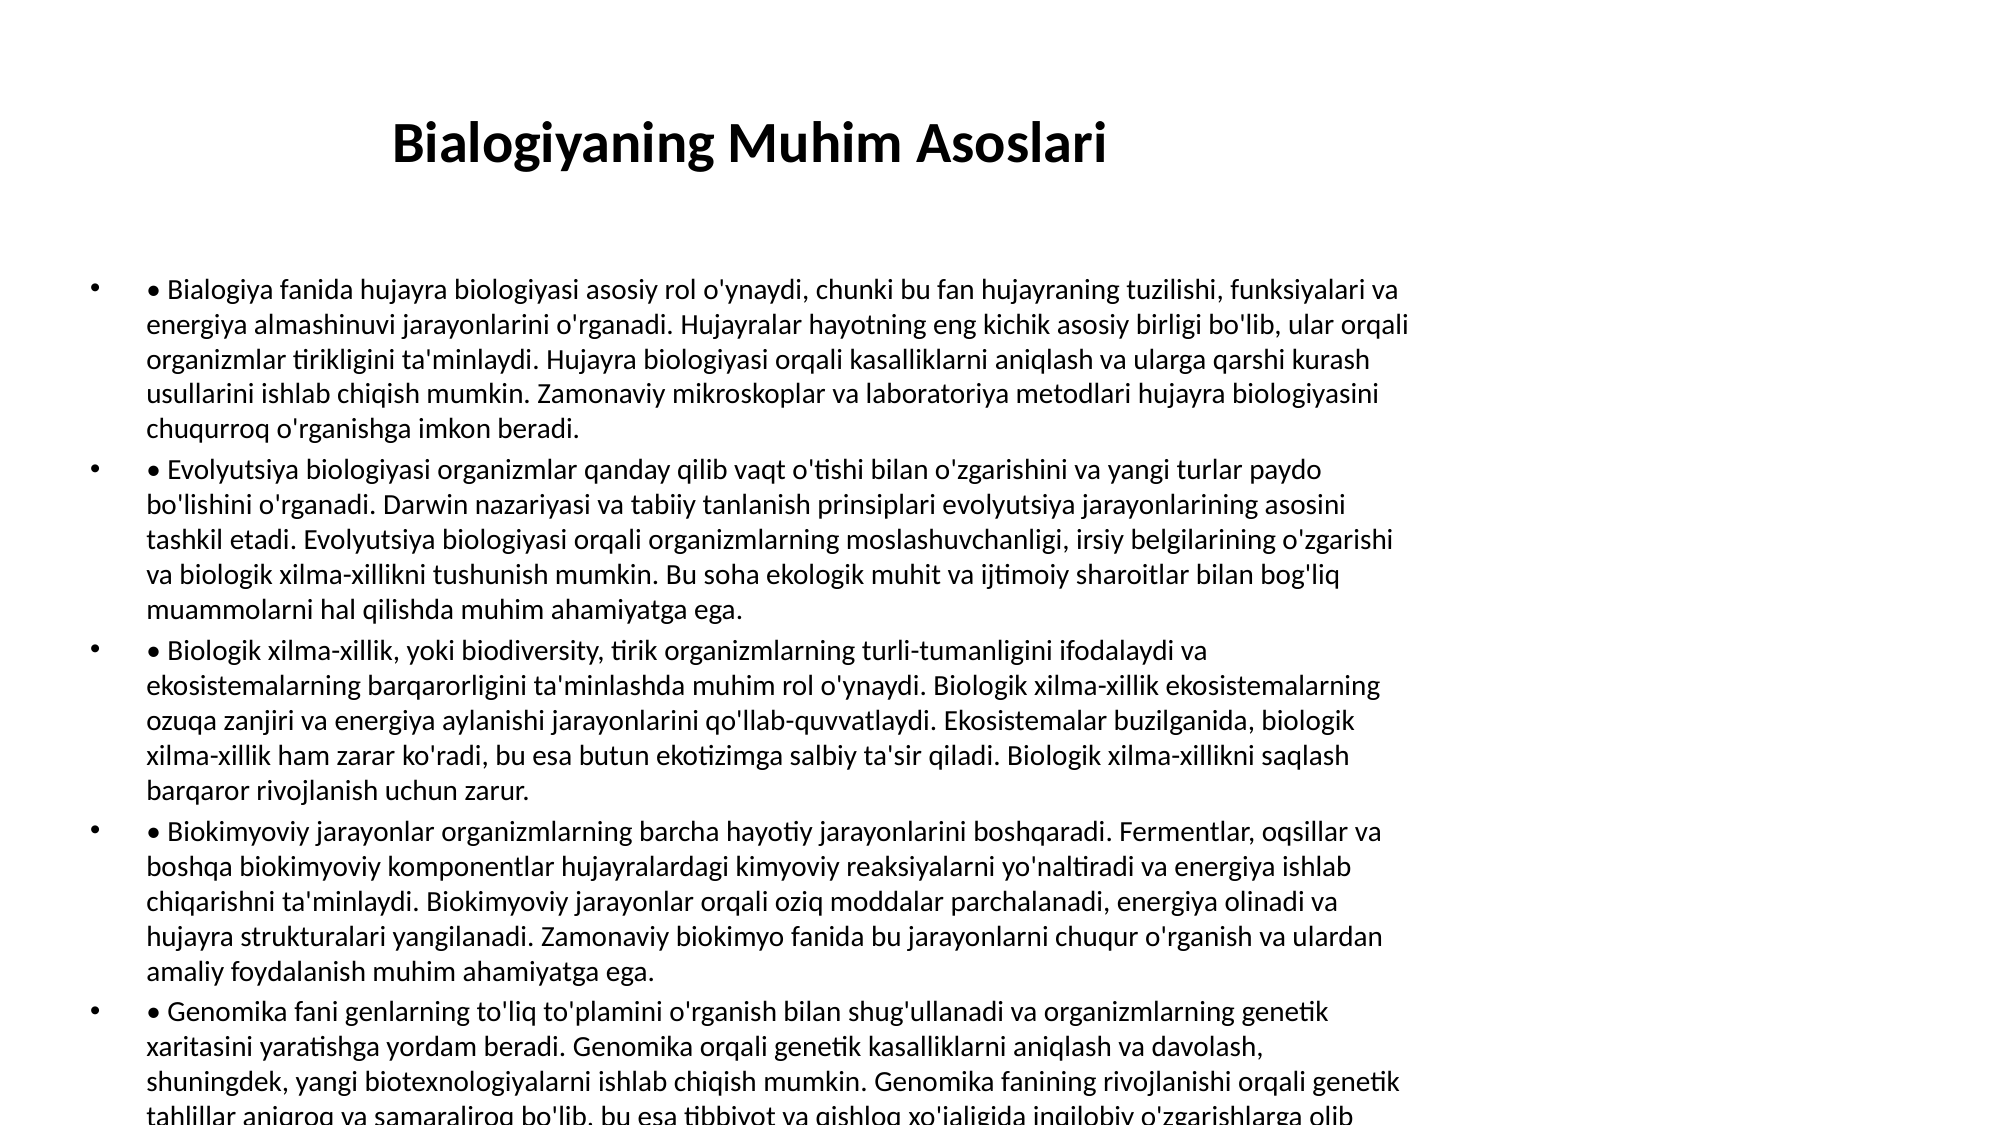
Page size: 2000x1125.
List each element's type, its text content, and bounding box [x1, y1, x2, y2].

title Bialogiyaning Muhim Asoslari [75, 45, 1425, 233]
list • Bialogiya fanida hujayra biologiyasi asosiy rol o'ynaydi, chunki bu fan hujayraning tuzilishi, funksiyalari va energiya almashinuvi jarayonlarini o'rganadi. Hujayralar hayotning eng kichik asosiy birligi bo'lib, ular orqali organizmlar tirikligini ta'minlaydi. Hujayra biologiyasi orqali kasalliklarni aniqlash va ularga qarshi kurash usullarini ishlab chiqish mumkin. Zamonaviy mikroskoplar va laboratoriya metodlari hujayra biologiyasini chuqurroq o'rganishga imkon beradi. • Evolyutsiya biologiyasi organizmlar qanday qilib vaqt o'tishi bilan o'zgarishini va yangi turlar paydo bo'lishini o'rganadi. Darwin nazariyasi va tabiiy tanlanish prinsiplari evolyutsiya jarayonlarining asosini tashkil etadi. Evolyutsiya biologiyasi orqali organizmlarning moslashuvchanligi, irsiy belgilarining o'zgarishi va biologik xilma-xillikni tushunish mumkin. Bu soha ekologik muhit va ijtimoiy sharoitlar bilan bog'liq muammolarni hal qilishda muhim ahamiyatga ega. • Biologik xilma-xillik, yoki biodiversity, tirik organizmlarning turli-tumanligini ifodalaydi va ekosistemalarning barqarorligini ta'minlashda muhim rol o'ynaydi. Biologik xilma-xillik ekosistemalarning ozuqa zanjiri va energiya aylanishi jarayonlarini qo'llab-quvvatlaydi. Ekosistemalar buzilganida, biologik xilma-xillik ham zarar ko'radi, bu esa butun ekotizimga salbiy ta'sir qiladi. Biologik xilma-xillikni saqlash barqaror rivojlanish uchun zarur. • Biokimyoviy jarayonlar organizmlarning barcha hayotiy jarayonlarini boshqaradi. Fermentlar, oqsillar va boshqa biokimyoviy komponentlar hujayralardagi kimyoviy reaksiyalarni yo'naltiradi va energiya ishlab chiqarishni ta'minlaydi. Biokimyoviy jarayonlar orqali oziq moddalar parchalanadi, energiya olinadi va hujayra strukturalari yangilanadi. Zamonaviy biokimyo fanida bu jarayonlarni chuqur o'rganish va ulardan amaliy foydalanish muhim ahamiyatga ega. • Genomika fani genlarning to'liq to'plamini o'rganish bilan shug'ullanadi va organizmlarning genetik xaritasini yaratishga yordam beradi. Genomika orqali genetik kasalliklarni aniqlash va davolash, shuningdek, yangi biotexnologiyalarni ishlab chiqish mumkin. Genomika fanining rivojlanishi orqali genetik tahlillar aniqroq va samaraliroq bo'lib, bu esa tibbiyot va qishloq xo'jaligida inqilobiy o'zgarishlarga olib kelishi mumkin. [75, 262, 1425, 1005]
